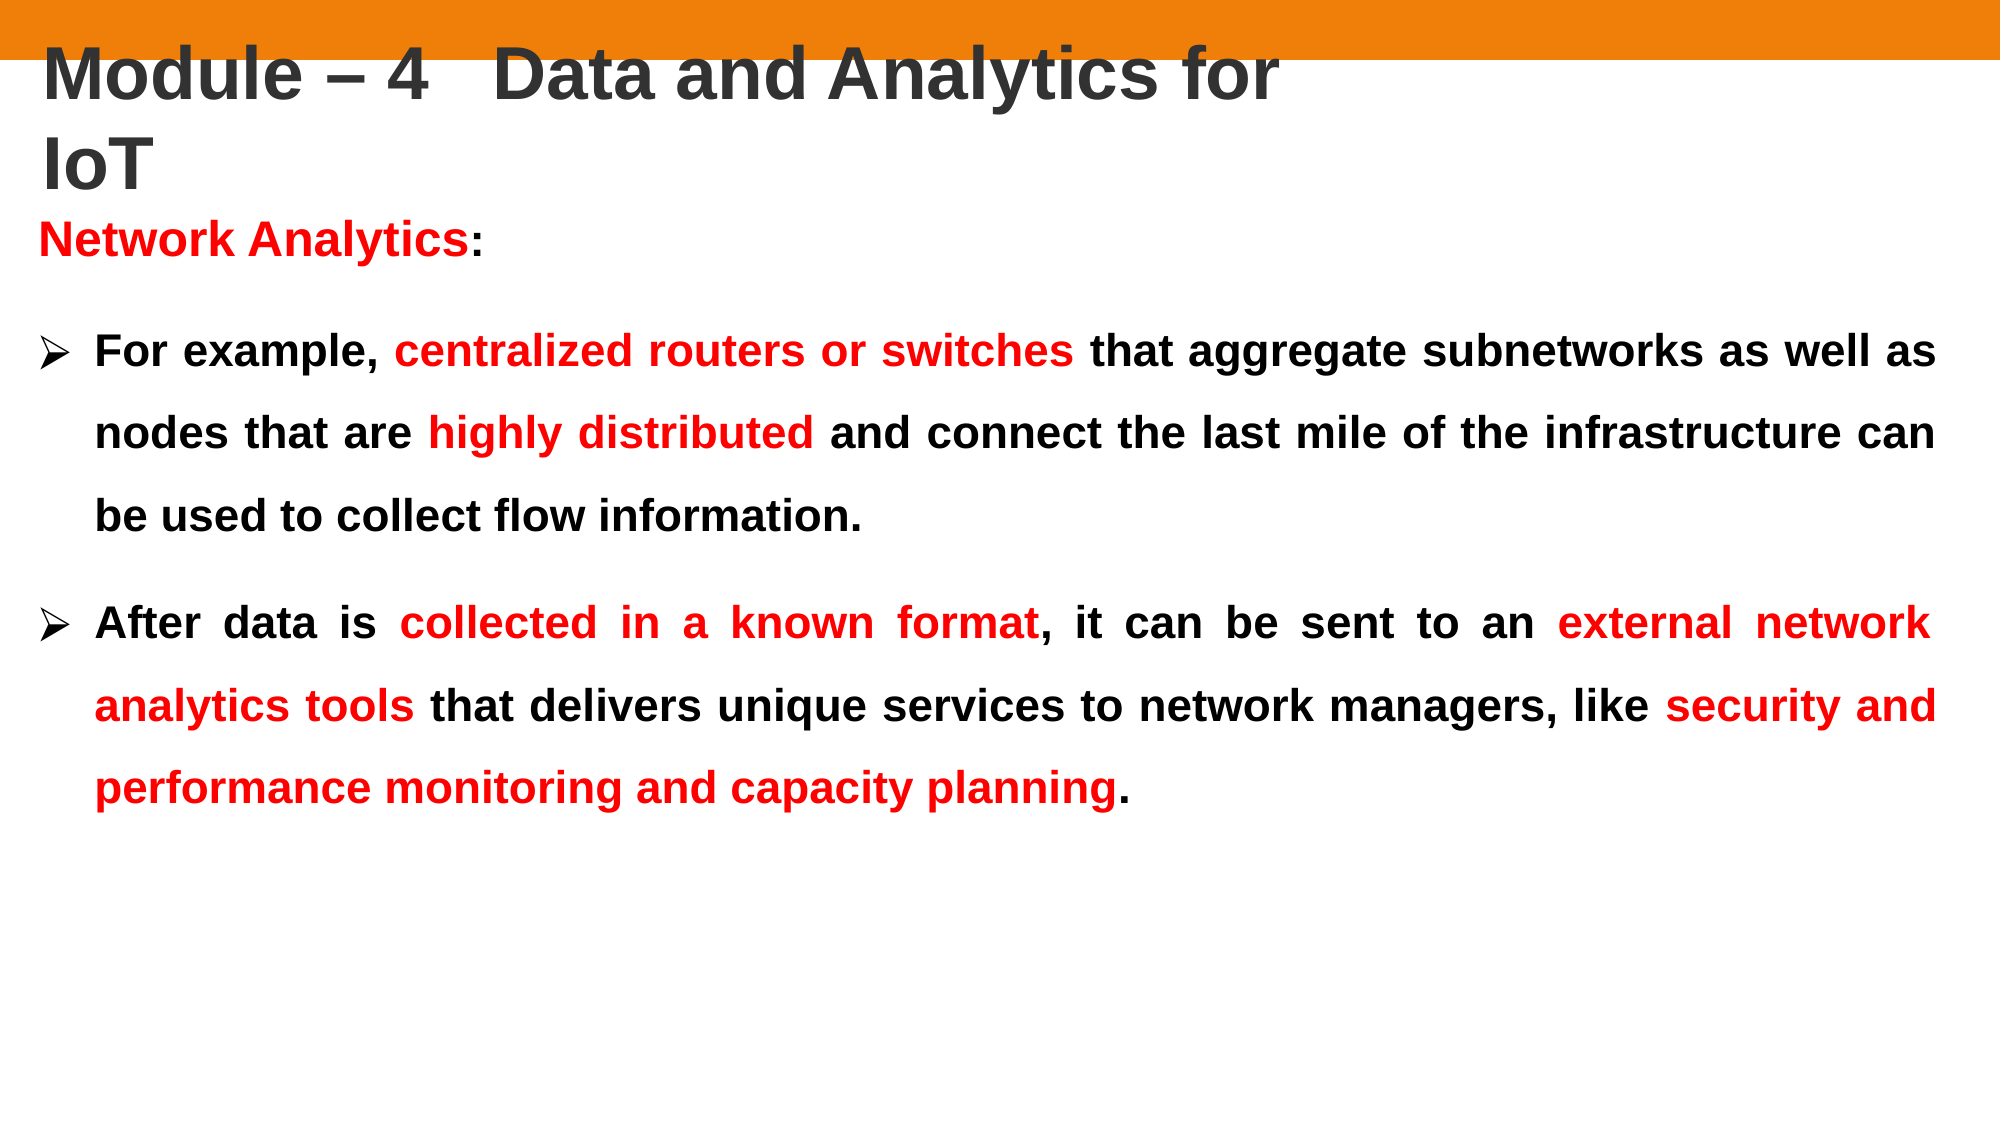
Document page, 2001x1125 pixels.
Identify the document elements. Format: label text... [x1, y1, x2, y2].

title Module – 4 Data and Analytics for IoT [40, 18, 1396, 204]
text_box Network Analytics: For example, centralized routers or switches that aggregate subnetworks as well as nodes that are highly distributed and connect the last mile of the infrastructure can be used to collect flow information. After data is collected in a known format, it can be sent to an external network analytics tools that delivers unique services to network managers, like security and performance monitoring and capacity planning. [36, 204, 1954, 813]
